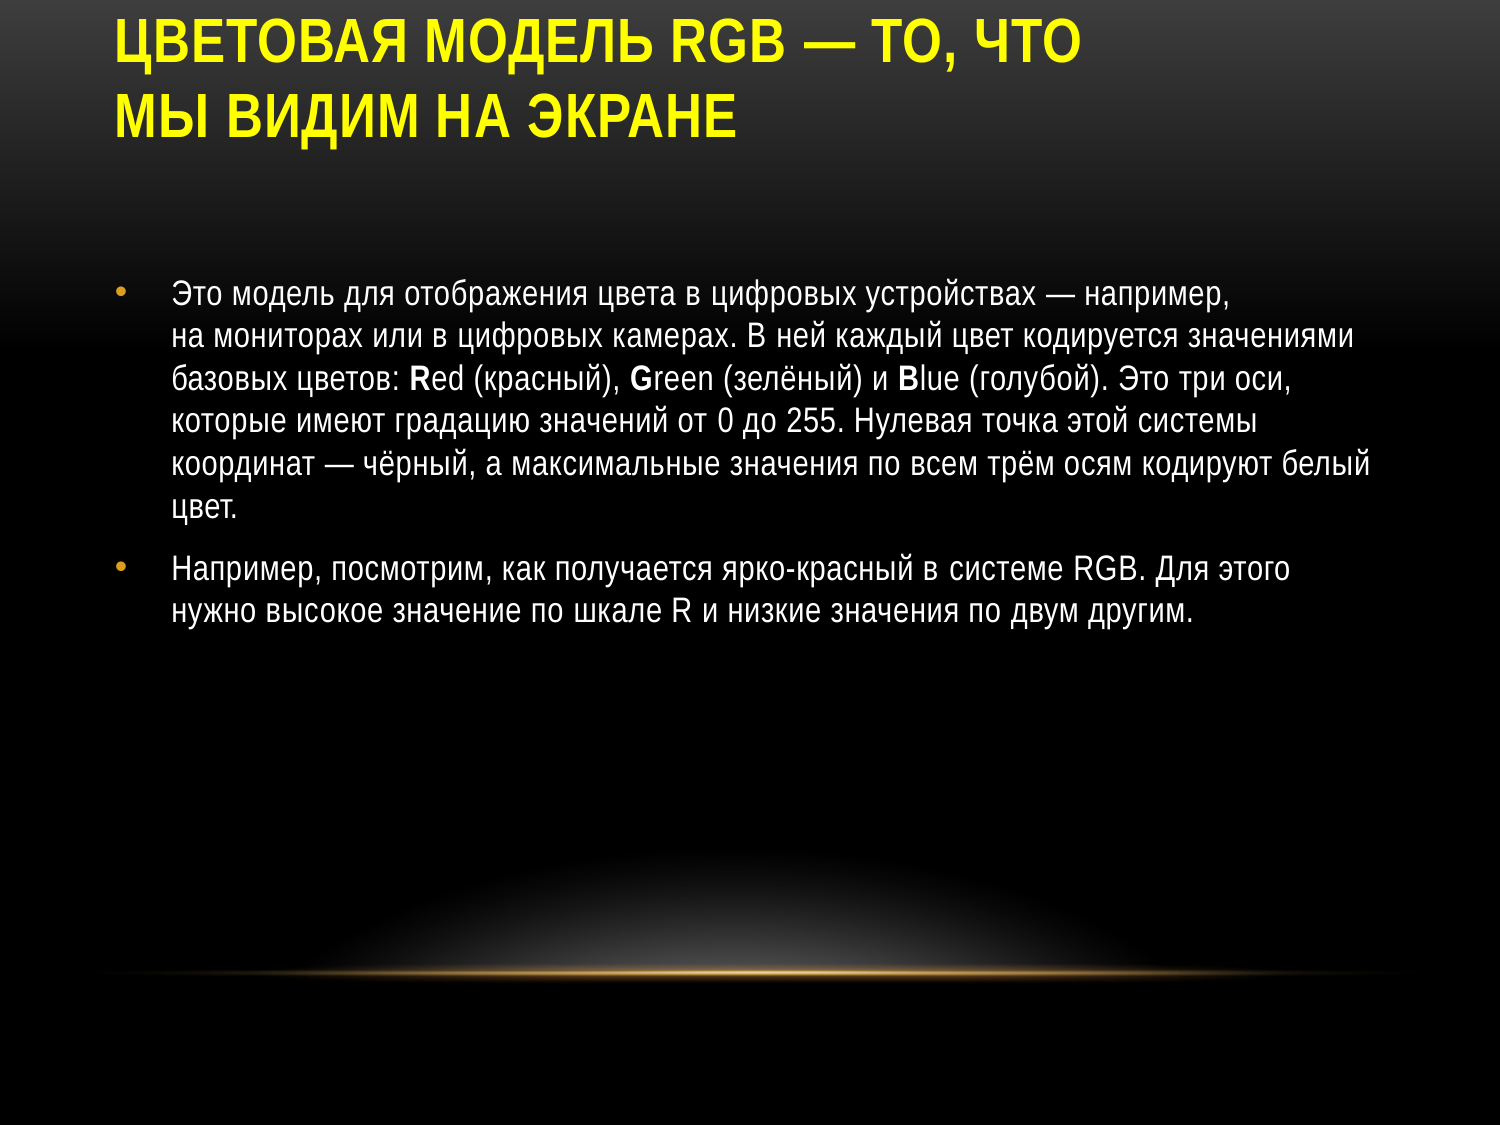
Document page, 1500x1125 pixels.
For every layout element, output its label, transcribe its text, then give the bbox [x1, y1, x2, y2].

title Цветовая модель RGB — то, что мы видим на экране [99, 45, 1400, 233]
picture [0, 0, 1500, 1125]
list Это модель для отображения цвета в цифровых устройствах — например, на мониторах или в цифровых камерах. В ней каждый цвет кодируется значениями базовых цветов: Red (красный), Green (зелёный) и Blue (голубой). Это три оси, которые имеют градацию значений от 0 до 255. Нулевая точка этой системы координат — чёрный, а максимальные значения по всем трём осям кодируют белый цвет. Например, посмотрим, как получается ярко-красный в системе RGB. Для этого нужно высокое значение по шкале R и низкие значения по двум другим. [99, 262, 1400, 938]
